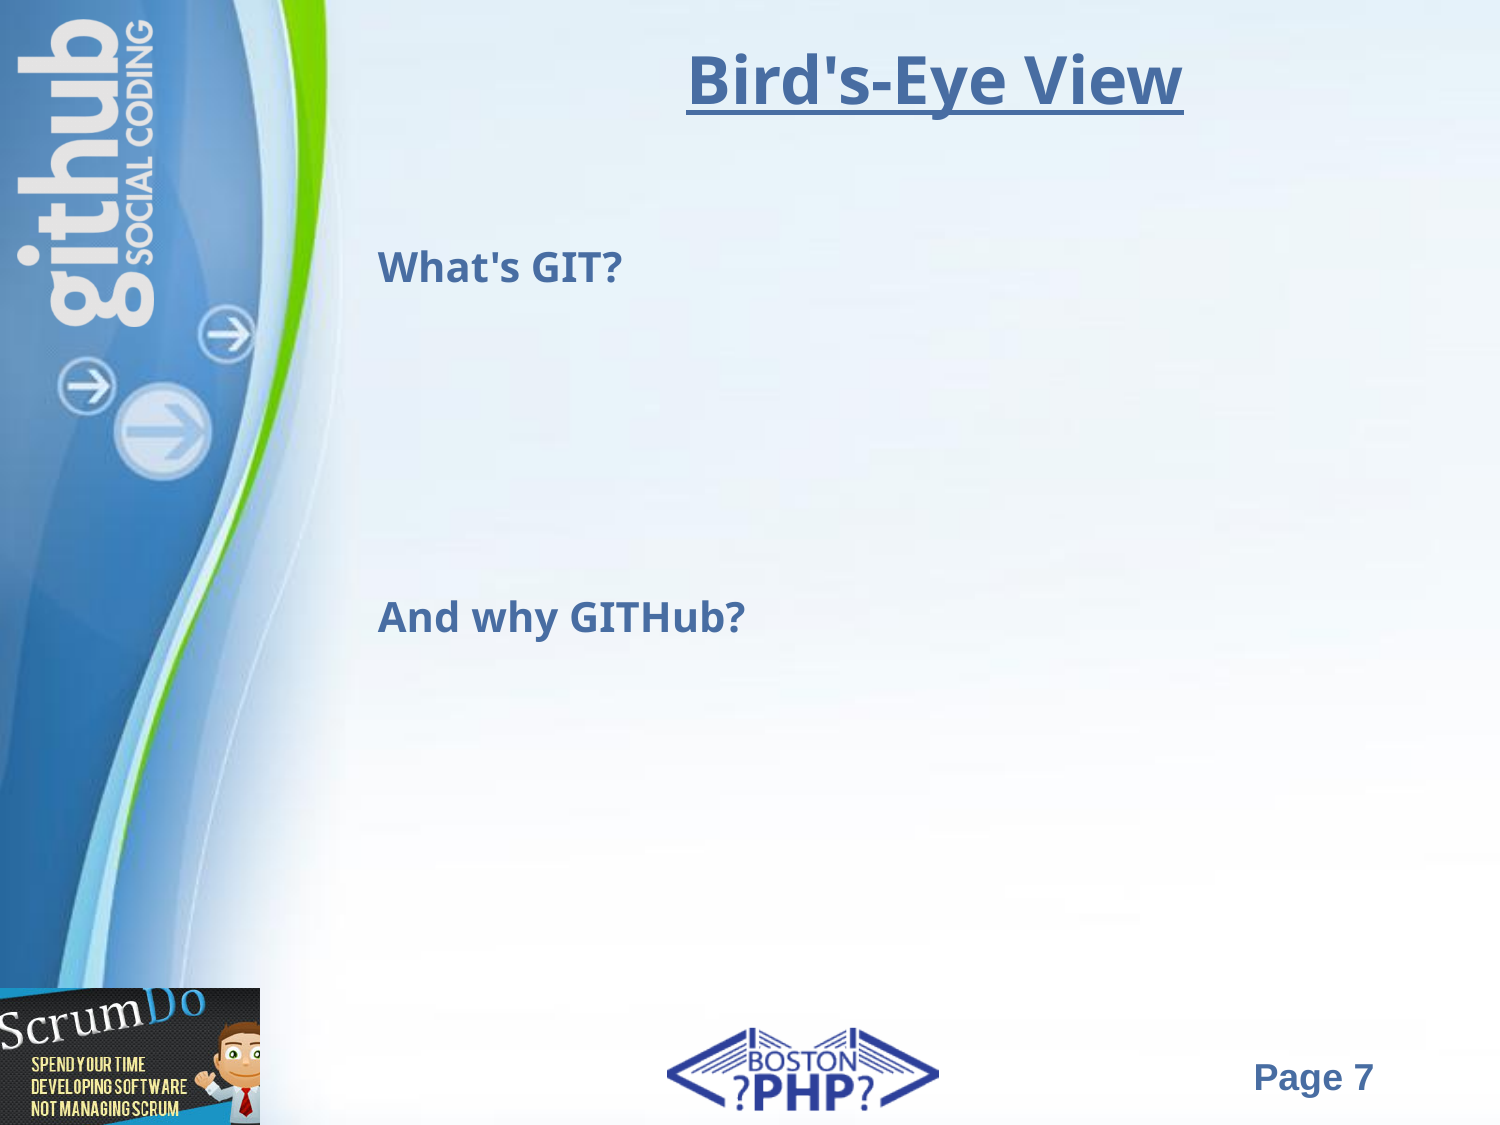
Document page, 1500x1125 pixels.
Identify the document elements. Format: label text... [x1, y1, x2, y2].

text_box What's GIT? And why GITHub? [348, 161, 1471, 1035]
picture [0, 0, 1500, 1125]
text_box Bird's-Eye View [671, 30, 1200, 126]
